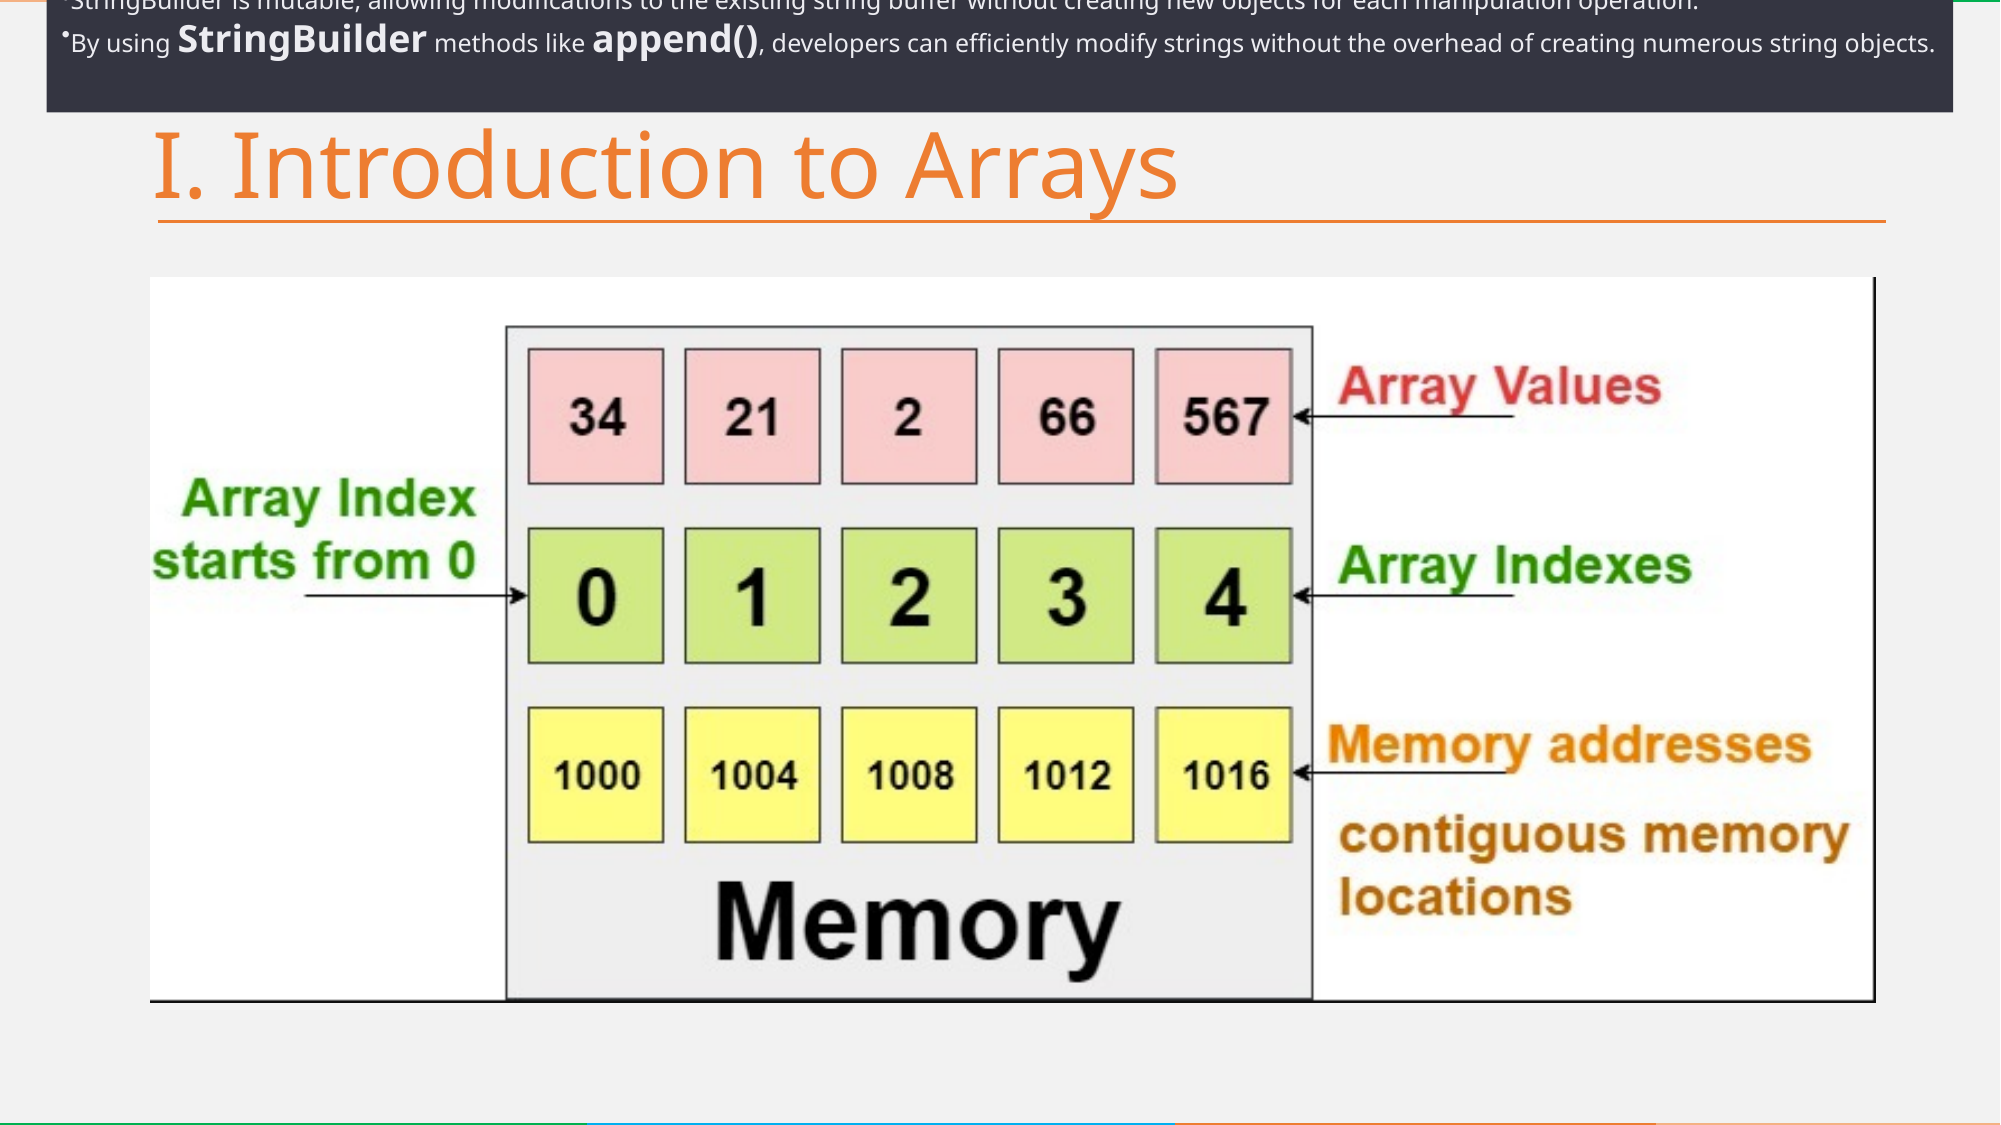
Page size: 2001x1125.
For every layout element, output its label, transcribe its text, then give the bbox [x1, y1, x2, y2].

title I. Introduction to Arrays [137, 113, 1863, 278]
picture [150, 277, 1876, 1003]
text_box StringBuilder is preferred for efficient string concatenation when dealing with multiple string manipulations. StringBuilder is mutable, allowing modifications to the existing string buffer without creating new objects for each manipulation operation. By using StringBuilder methods like append(), developers can efficiently modify strings without the overhead of creating numerous string objects. [46, 0, 1954, 113]
